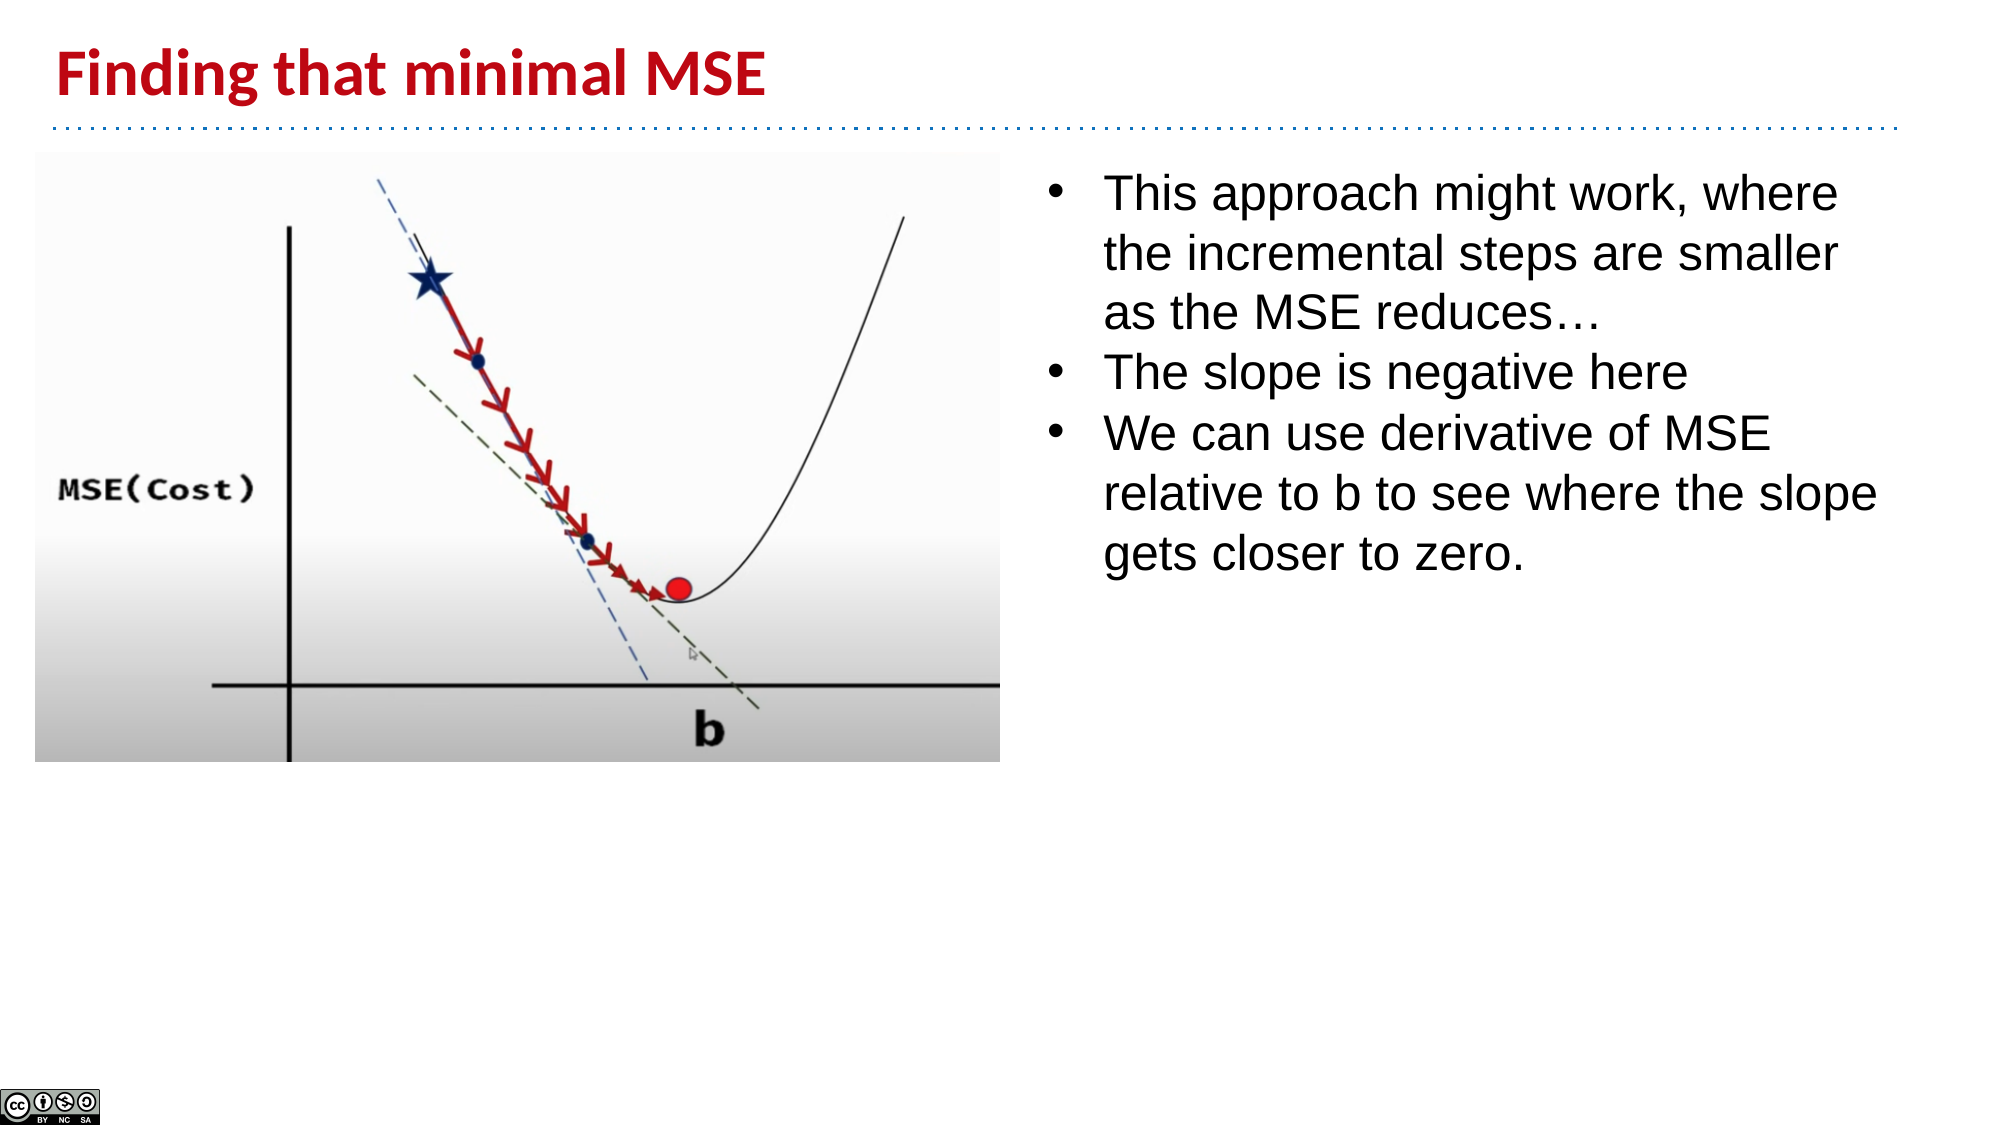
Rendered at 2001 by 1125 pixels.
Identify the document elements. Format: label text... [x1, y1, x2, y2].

picture [34, 152, 1001, 762]
text_box This approach might work, where the incremental steps are smaller as the MSE reduces… The slope is negative here We can use derivative of MSE relative to b to see where the slope gets closer to zero. [1032, 152, 1899, 588]
picture [0, 1089, 100, 1125]
title Finding that minimal MSE [36, 20, 1837, 129]
